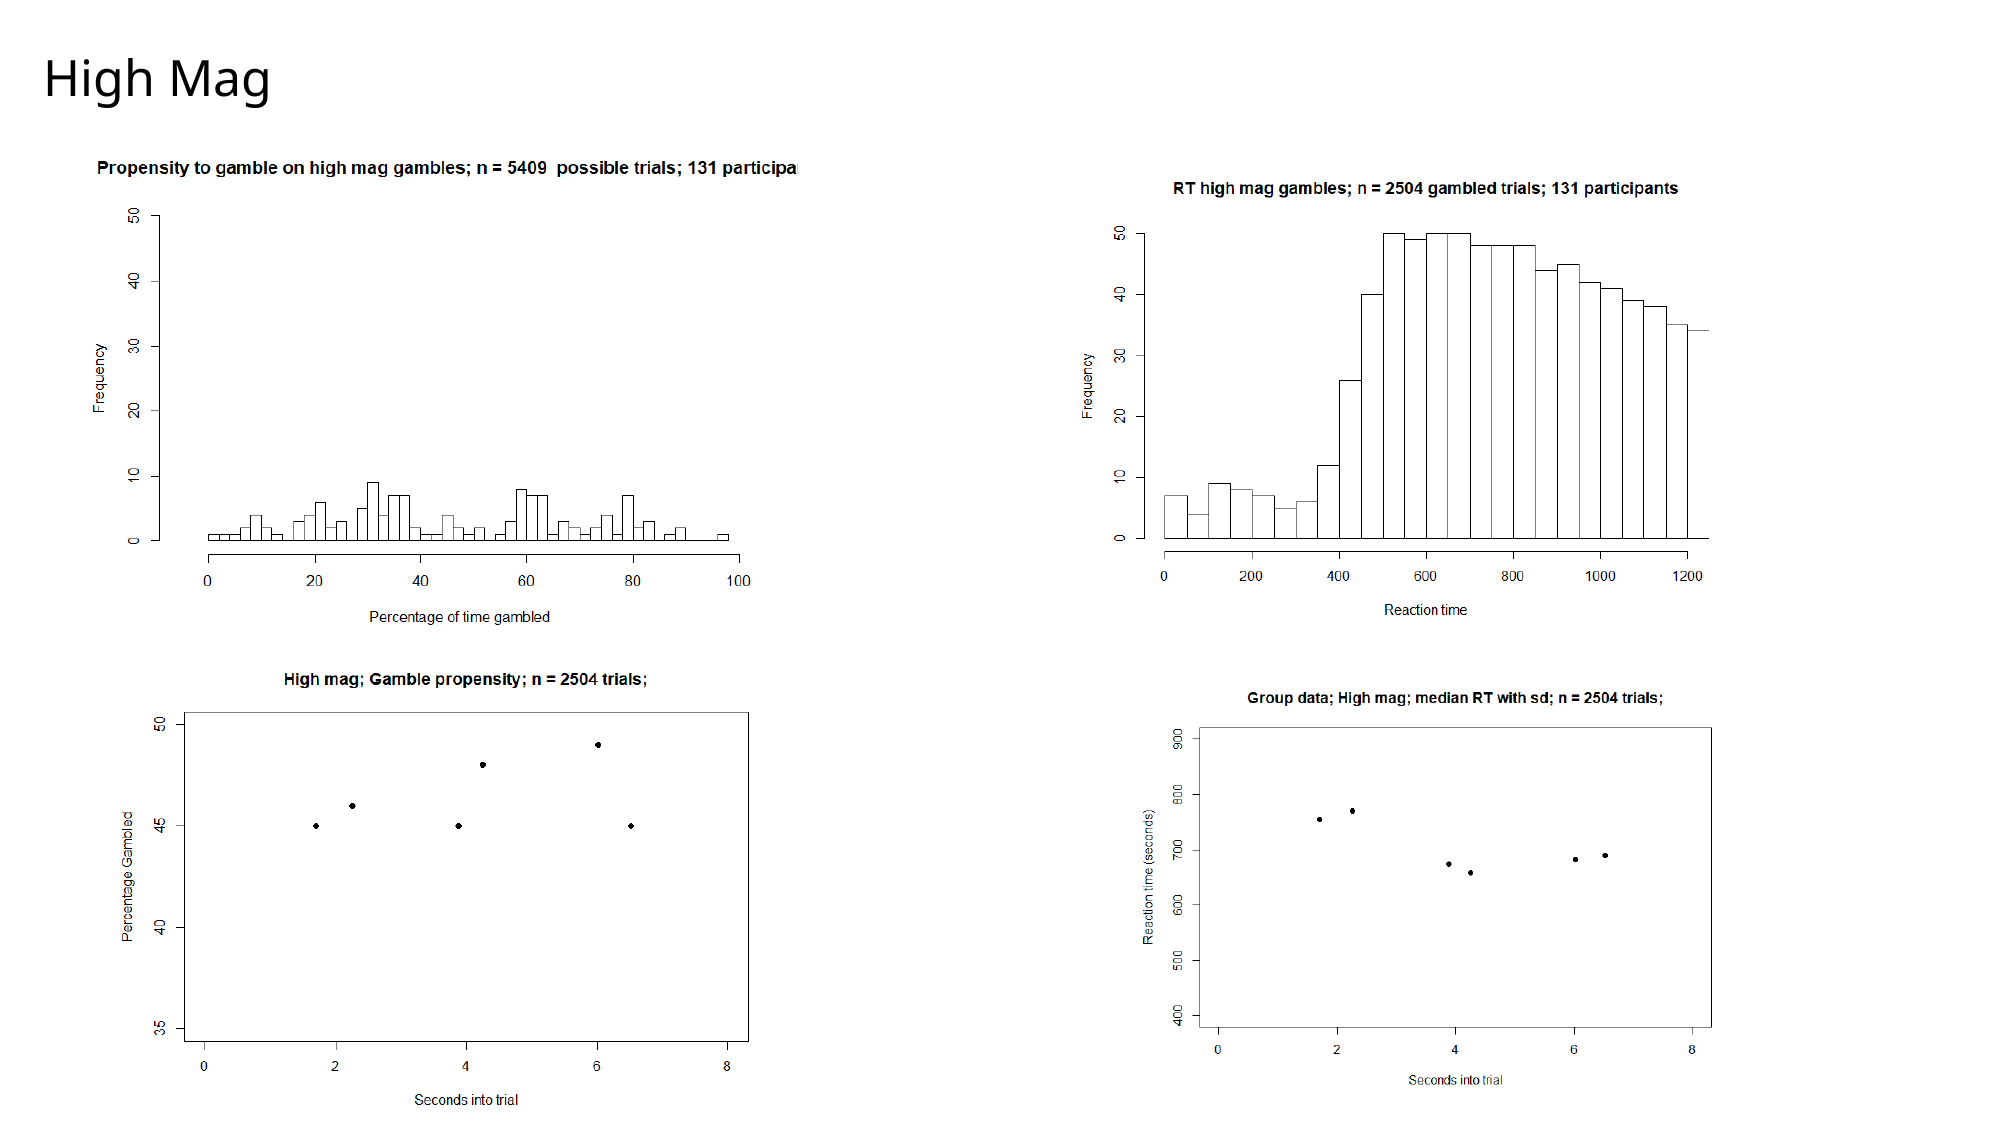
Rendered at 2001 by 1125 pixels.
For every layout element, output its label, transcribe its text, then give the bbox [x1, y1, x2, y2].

picture [1138, 666, 1743, 1103]
picture [86, 130, 798, 1125]
picture [1076, 153, 1743, 635]
title High Mag [28, 0, 1533, 161]
